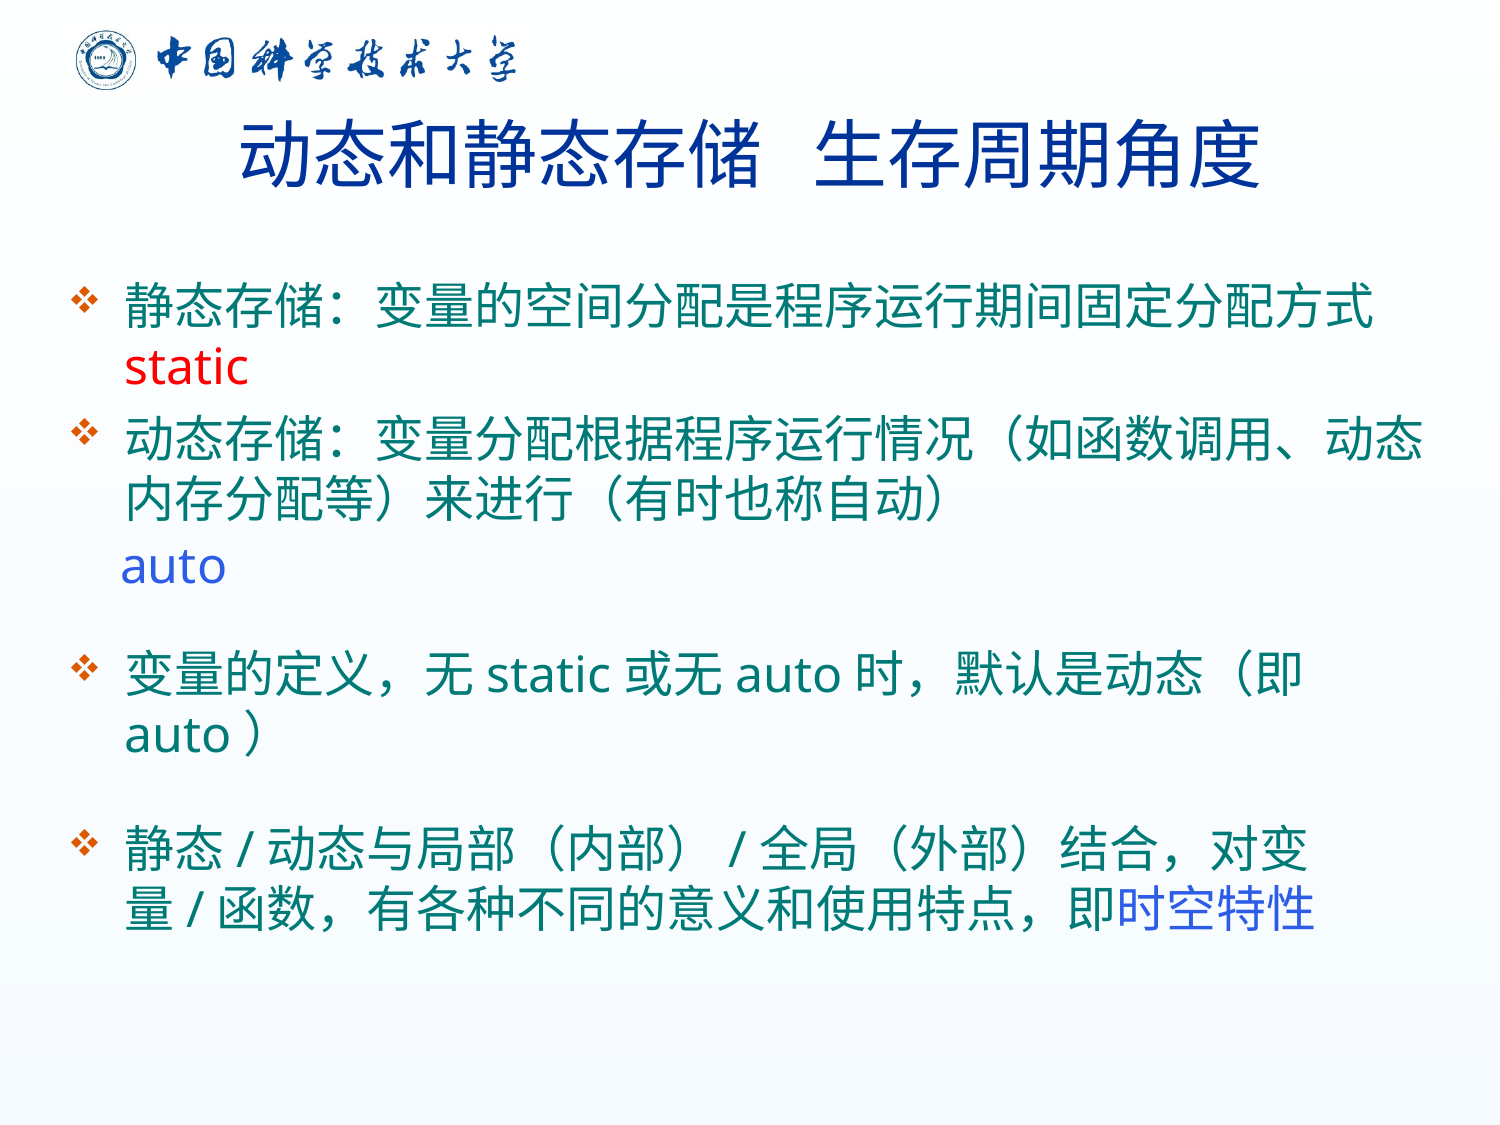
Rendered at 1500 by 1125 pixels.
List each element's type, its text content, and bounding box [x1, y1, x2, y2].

picture [74, 27, 136, 90]
text_box 静态存储：变量的空间分配是程序运行期间固定分配方式static 动态存储：变量分配根据程序运行情况（如函数调用、动态内存分配等）来进行（有时也称自动） auto 变量的定义，无static或无auto时，默认是动态（即auto） 静态/动态与局部（内部）/全局（外部）结合，对变量/函数，有各种不同的意义和使用特点，即时空特性 [53, 267, 1451, 929]
picture [147, 26, 524, 84]
text_box 动态和静态存储 生存周期角度 [49, 99, 1451, 223]
